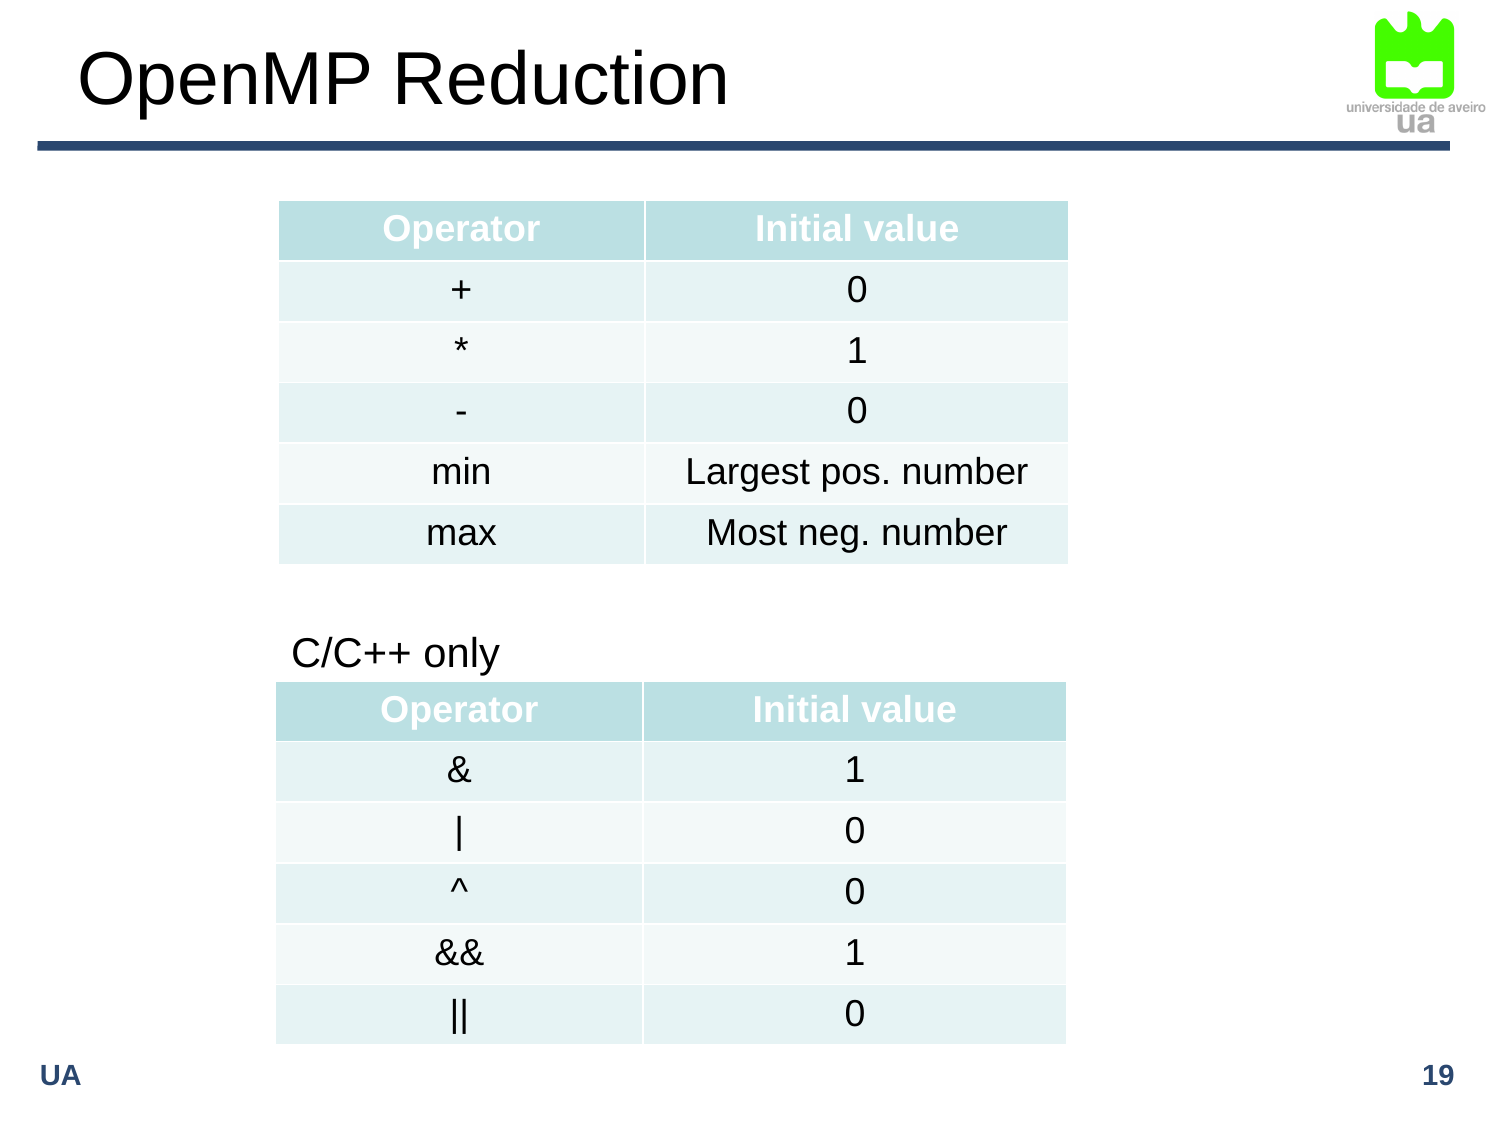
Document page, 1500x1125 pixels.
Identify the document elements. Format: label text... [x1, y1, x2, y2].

table_cell max [279, 505, 644, 564]
table_cell && [276, 925, 642, 984]
table_cell - [279, 383, 644, 442]
table_cell 0 [644, 803, 1066, 862]
table_cell 1 [646, 323, 1068, 382]
table_cell min [279, 444, 644, 503]
table_cell 0 [646, 383, 1068, 442]
table_cell || [276, 985, 642, 1044]
table_cell 1 [644, 742, 1066, 801]
table_cell * [279, 323, 644, 382]
picture [1374, 11, 1459, 99]
picture [1375, 100, 1486, 134]
table_cell & [276, 742, 642, 801]
table_cell 0 [644, 864, 1066, 923]
title OpenMP Reduction [62, 24, 1375, 125]
table_cell ^ [276, 864, 642, 923]
table_cell 1 [644, 925, 1066, 984]
table_header Initial value [646, 201, 1068, 260]
table_cell Most neg. number [646, 505, 1068, 564]
table_cell 0 [644, 985, 1066, 1044]
table_header Initial value [644, 682, 1066, 741]
table_cell | [276, 803, 642, 862]
table_cell + [279, 262, 644, 321]
text_box C/C++ only [276, 618, 516, 684]
table_header Operator [276, 682, 642, 741]
table_header Operator [279, 201, 644, 260]
table_cell Largest pos. number [646, 444, 1068, 503]
table_cell 0 [646, 262, 1068, 321]
